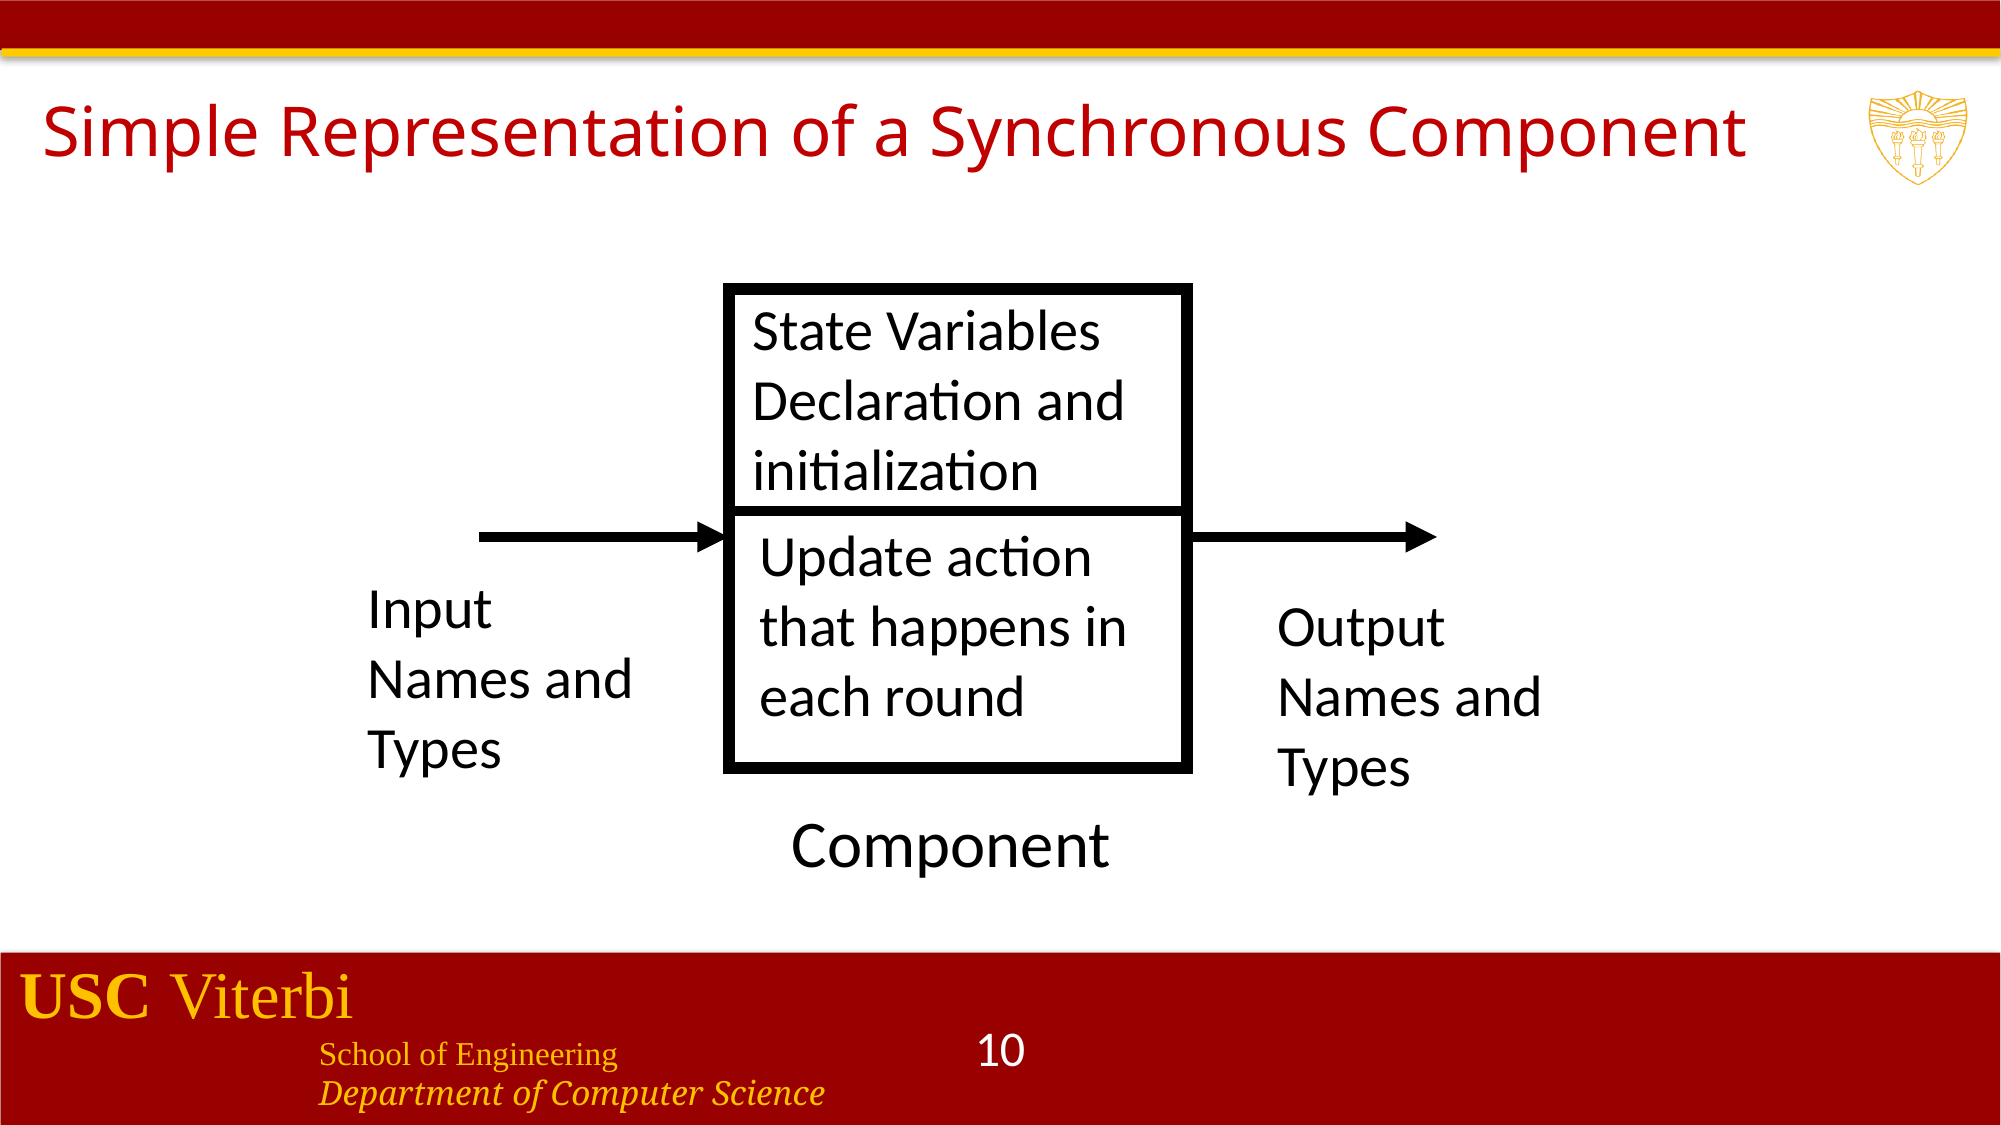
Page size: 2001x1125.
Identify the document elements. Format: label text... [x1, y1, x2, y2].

text_box Update action that happens in each round [744, 511, 1185, 736]
text_box State Variables Declaration and initialization [738, 284, 1178, 510]
picture [1836, 76, 2000, 199]
slide_number 10 [774, 1016, 1225, 1077]
title Simple Representation of a Synchronous Component [27, 70, 1819, 199]
text_box Component [776, 793, 1126, 888]
text_box Output Names and Types [1262, 580, 1591, 806]
text_box Input Names and Types [352, 562, 681, 788]
text_box [728, 288, 1188, 769]
